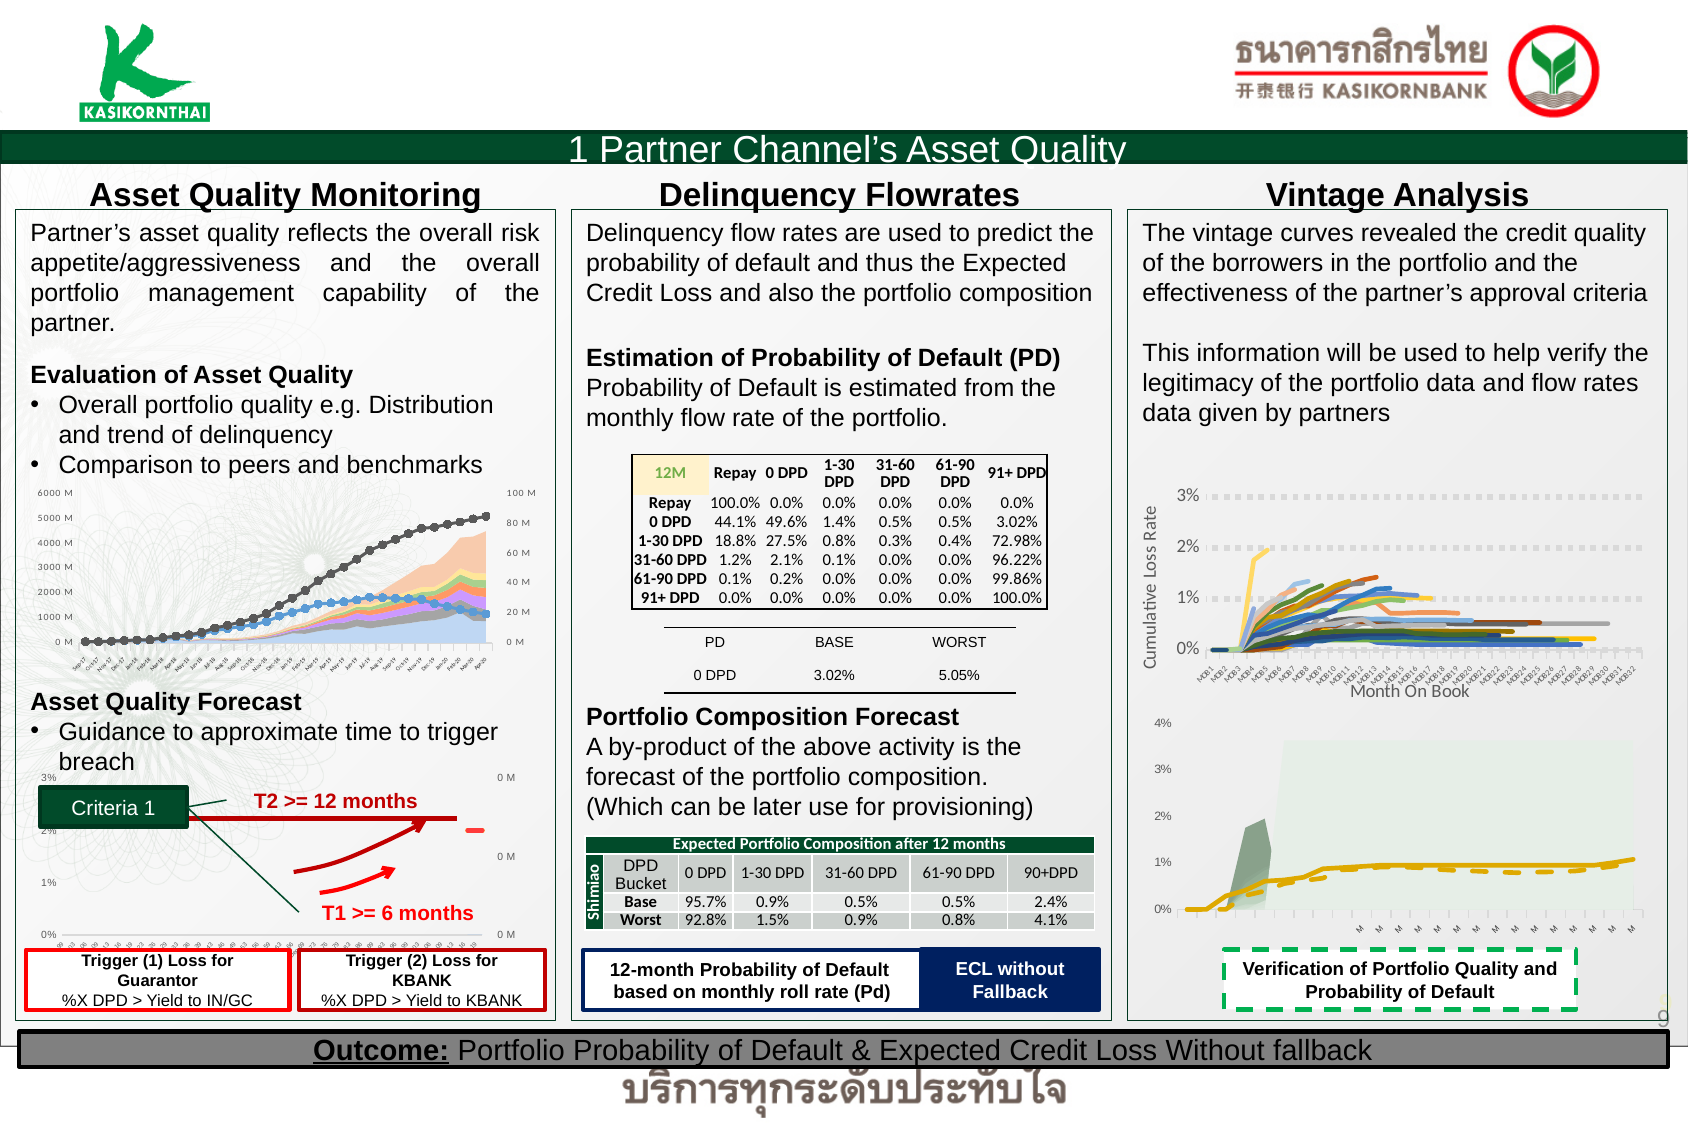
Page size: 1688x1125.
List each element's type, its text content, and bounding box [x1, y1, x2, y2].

table_cell 0.0% [867, 590, 924, 608]
table_cell 0.0% [762, 590, 811, 608]
text_box Trigger (2) Loss for KBANK %X DPD > Yield to KBANK [297, 948, 547, 1012]
table_cell 0.9% [813, 913, 909, 929]
table_header 1-30 DPD [811, 455, 867, 495]
table_header WORST [903, 628, 1016, 658]
text_box 12-month Probability of Default based on monthly roll rate (Pd) [581, 948, 919, 1012]
table_cell 0.8% [811, 533, 867, 552]
table_cell DPD Bucket [604, 855, 678, 892]
table_cell 0.0% [924, 590, 987, 608]
table_cell 0.0% [811, 571, 867, 590]
table_cell 0.1% [811, 552, 867, 571]
table_cell 1.4% [811, 514, 867, 533]
table_cell 0.0% [867, 552, 924, 571]
table_cell 0.0% [924, 571, 987, 590]
chart [29, 489, 537, 674]
table_cell 90+DPD [1008, 855, 1094, 892]
table_cell 0.0% [811, 495, 867, 514]
table_cell 0.0% [924, 552, 987, 571]
table_cell 31-60 DPD [813, 855, 909, 892]
table_cell 1.2% [709, 552, 762, 571]
table_header 61-90 DPD [924, 455, 987, 495]
table_cell 0.0% [762, 495, 811, 514]
table_cell 100.0% [709, 495, 762, 514]
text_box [186, 806, 300, 913]
picture [79, 23, 210, 122]
table_cell 0.9% [734, 894, 811, 911]
table_cell 1-30 DPD [633, 533, 709, 552]
table_cell 5.05% [903, 658, 1016, 692]
text_box Asset Quality Monitoring [0, 171, 540, 215]
table_header BASE [766, 628, 903, 658]
table_cell 1.5% [734, 913, 811, 929]
table_cell 31-60 DPD [633, 552, 709, 571]
table_cell 0 DPD [679, 855, 732, 892]
table_header 31-60 DPD [867, 455, 924, 495]
picture [0, 1049, 1688, 1125]
table_header 0 DPD [762, 455, 811, 495]
table_header Expected Portfolio Composition after 12 months [586, 837, 1094, 853]
table_cell 0.5% [911, 894, 1007, 911]
table_cell 0 DPD [664, 658, 766, 692]
text_box Delinquency flow rates are used to predict the probability of default and thus the Expected Credit Loss and also the portfolio composition Estimation of Probability of Default (PD) Probability of Default is estimated from the monthly flow rate of the portfolio. Portfolio Composition Forecast A by-product of the above activity is the forecast of the portfolio composition. (Which can be later use for provisioning) [569, 215, 1113, 1022]
table_cell 91+ DPD [633, 590, 709, 608]
table_cell 72.98% [987, 533, 1046, 552]
table_cell 2.4% [1008, 894, 1094, 911]
table_cell Base [604, 894, 678, 911]
table_header 12M [633, 455, 709, 495]
table_cell 4.1% [1008, 913, 1094, 929]
table_cell 92.8% [679, 913, 732, 929]
table_cell 0.3% [867, 533, 924, 552]
table_cell 61-90 DPD [633, 571, 709, 590]
table_cell 3.02% [766, 658, 903, 692]
table_cell 0.1% [709, 571, 762, 590]
chart [1137, 716, 1663, 943]
table_cell 0.0% [811, 590, 867, 608]
table_cell 61-90 DPD [911, 855, 1007, 892]
table_cell 0.4% [924, 533, 987, 552]
table_cell 0.5% [867, 514, 924, 533]
table_header Repay [709, 455, 762, 495]
table_header PD [664, 628, 766, 658]
chart [1134, 482, 1661, 708]
table_header 91+ DPD [987, 455, 1046, 495]
table_cell 0 DPD [633, 514, 709, 533]
table_cell 18.8% [709, 533, 762, 552]
table_cell 0.5% [813, 894, 909, 911]
picture [1233, 23, 1601, 120]
table_cell Repay [633, 495, 709, 514]
text_box Trigger (1) Loss for Guarantor %X DPD > Yield to IN/GC [24, 948, 292, 1012]
table_cell 2.1% [762, 552, 811, 571]
text_box 1 Partner Channel’s Asset Quality [0, 130, 1688, 164]
text_box Verification of Portfolio Quality and Probability of Default [1222, 951, 1578, 1012]
table_cell 95.7% [679, 894, 732, 911]
table_cell 1-30 DPD [734, 855, 811, 892]
text_box Delinquency Flowrates [540, 171, 1098, 215]
table_cell 44.1% [709, 514, 762, 533]
chart [30, 768, 527, 964]
table_cell 27.5% [762, 533, 811, 552]
text_box Outcome: Portfolio Probability of Default & Expected Credit Loss Without fallback [17, 1029, 1670, 1069]
table_cell 0.8% [911, 913, 1007, 929]
table_cell 0.0% [924, 495, 987, 514]
table_cell Shimiao [586, 855, 603, 929]
table_cell 0.0% [867, 495, 924, 514]
table_cell 0.0% [867, 571, 924, 590]
table_cell 0.0% [709, 590, 762, 608]
text_box ECL without Fallback [919, 947, 1101, 1012]
table_cell 0.0% [987, 495, 1046, 514]
table_cell 100.0% [987, 590, 1046, 608]
text_box Partner’s asset quality reflects the overall risk appetite/aggressiveness and the overall portfolio management capability of the partner. Evaluation of Asset Quality Overall portfolio quality e.g. Distribution and trend of delinquency Comparison to peers and benchmarks Asset Quality Forecast Guidance to approximate time to trigger breach [13, 215, 558, 1022]
text_box Vintage Analysis [1098, 171, 1688, 215]
table_cell 0.5% [924, 514, 987, 533]
table_cell 3.02% [987, 514, 1046, 533]
table_cell 49.6% [762, 514, 811, 533]
text_box The vintage curves revealed the credit quality of the borrowers in the portfolio and the effectiveness of the partner’s approval criteria This information will be used to help verify the legitimacy of the portfolio data and flow rates data given by partners [1126, 215, 1670, 1022]
table_cell 96.22% [987, 552, 1046, 571]
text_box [186, 799, 227, 806]
table_cell 99.86% [987, 571, 1046, 590]
table_cell 0.2% [762, 571, 811, 590]
table_cell Worst [604, 913, 678, 929]
